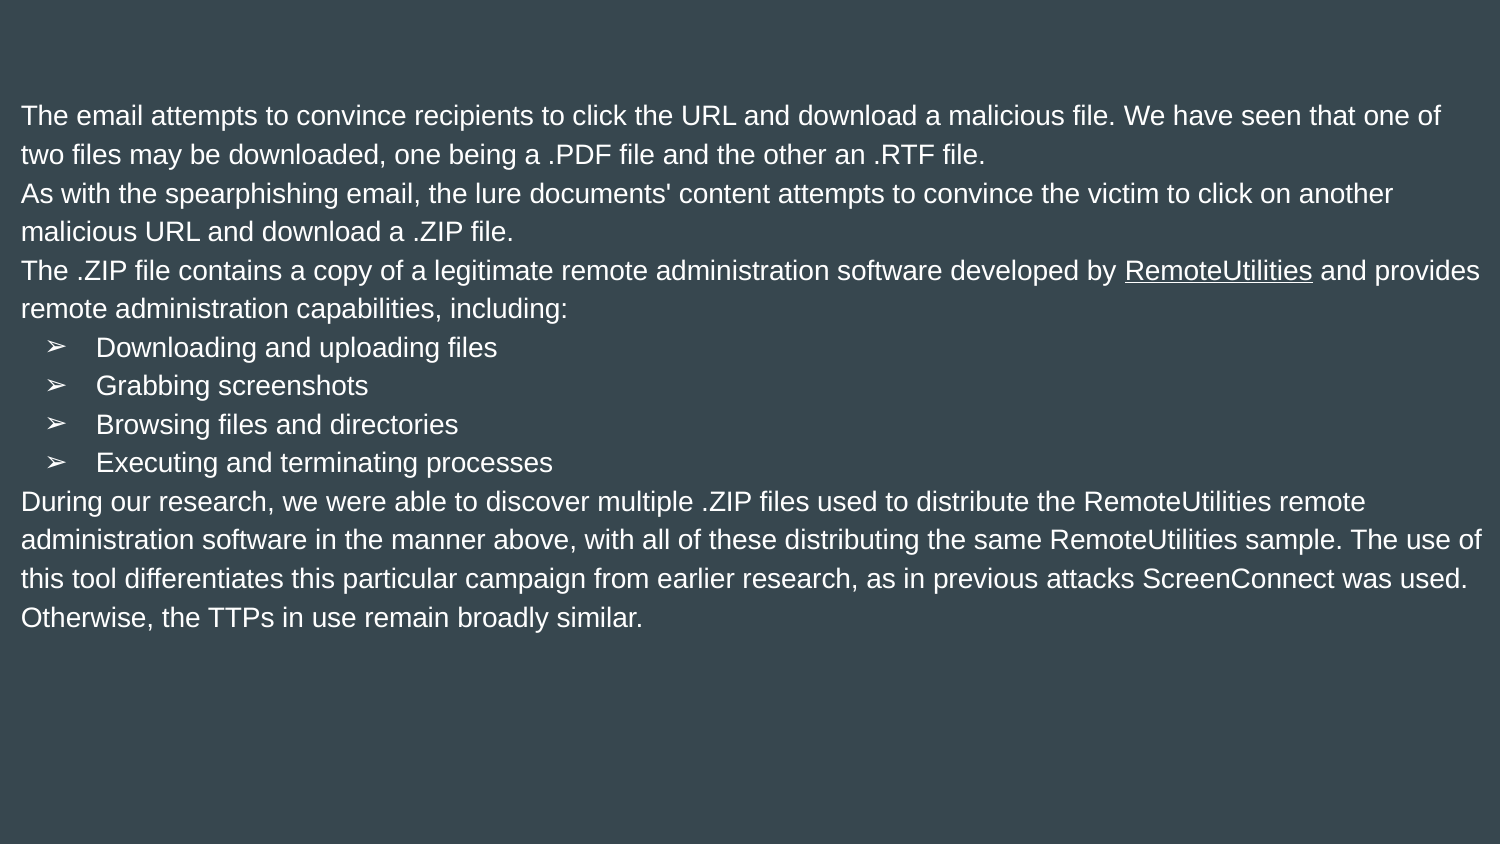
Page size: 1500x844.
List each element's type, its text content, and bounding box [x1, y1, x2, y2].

list The email attempts to convince recipients to click the URL and download a malicious file. We have seen that one of two files may be downloaded, one being a .PDF file and the other an .RTF file. As with the spearphishing email, the lure documents' content attempts to convince the victim to click on another malicious URL and download a .ZIP file. The .ZIP file contains a copy of a legitimate remote administration software developed by RemoteUtilities and provides remote administration capabilities, including: Downloading and uploading files Grabbing screenshots Browsing files and directories Executing and terminating processes During our research, we were able to discover multiple .ZIP files used to distribute the RemoteUtilities remote administration software in the manner above, with all of these distributing the same RemoteUtilities sample. The use of this tool differentiates this particular campaign from earlier research, as in previous attacks ScreenConnect was used. Otherwise, the TTPs in use remain broadly similar. [5, 5, 1500, 836]
